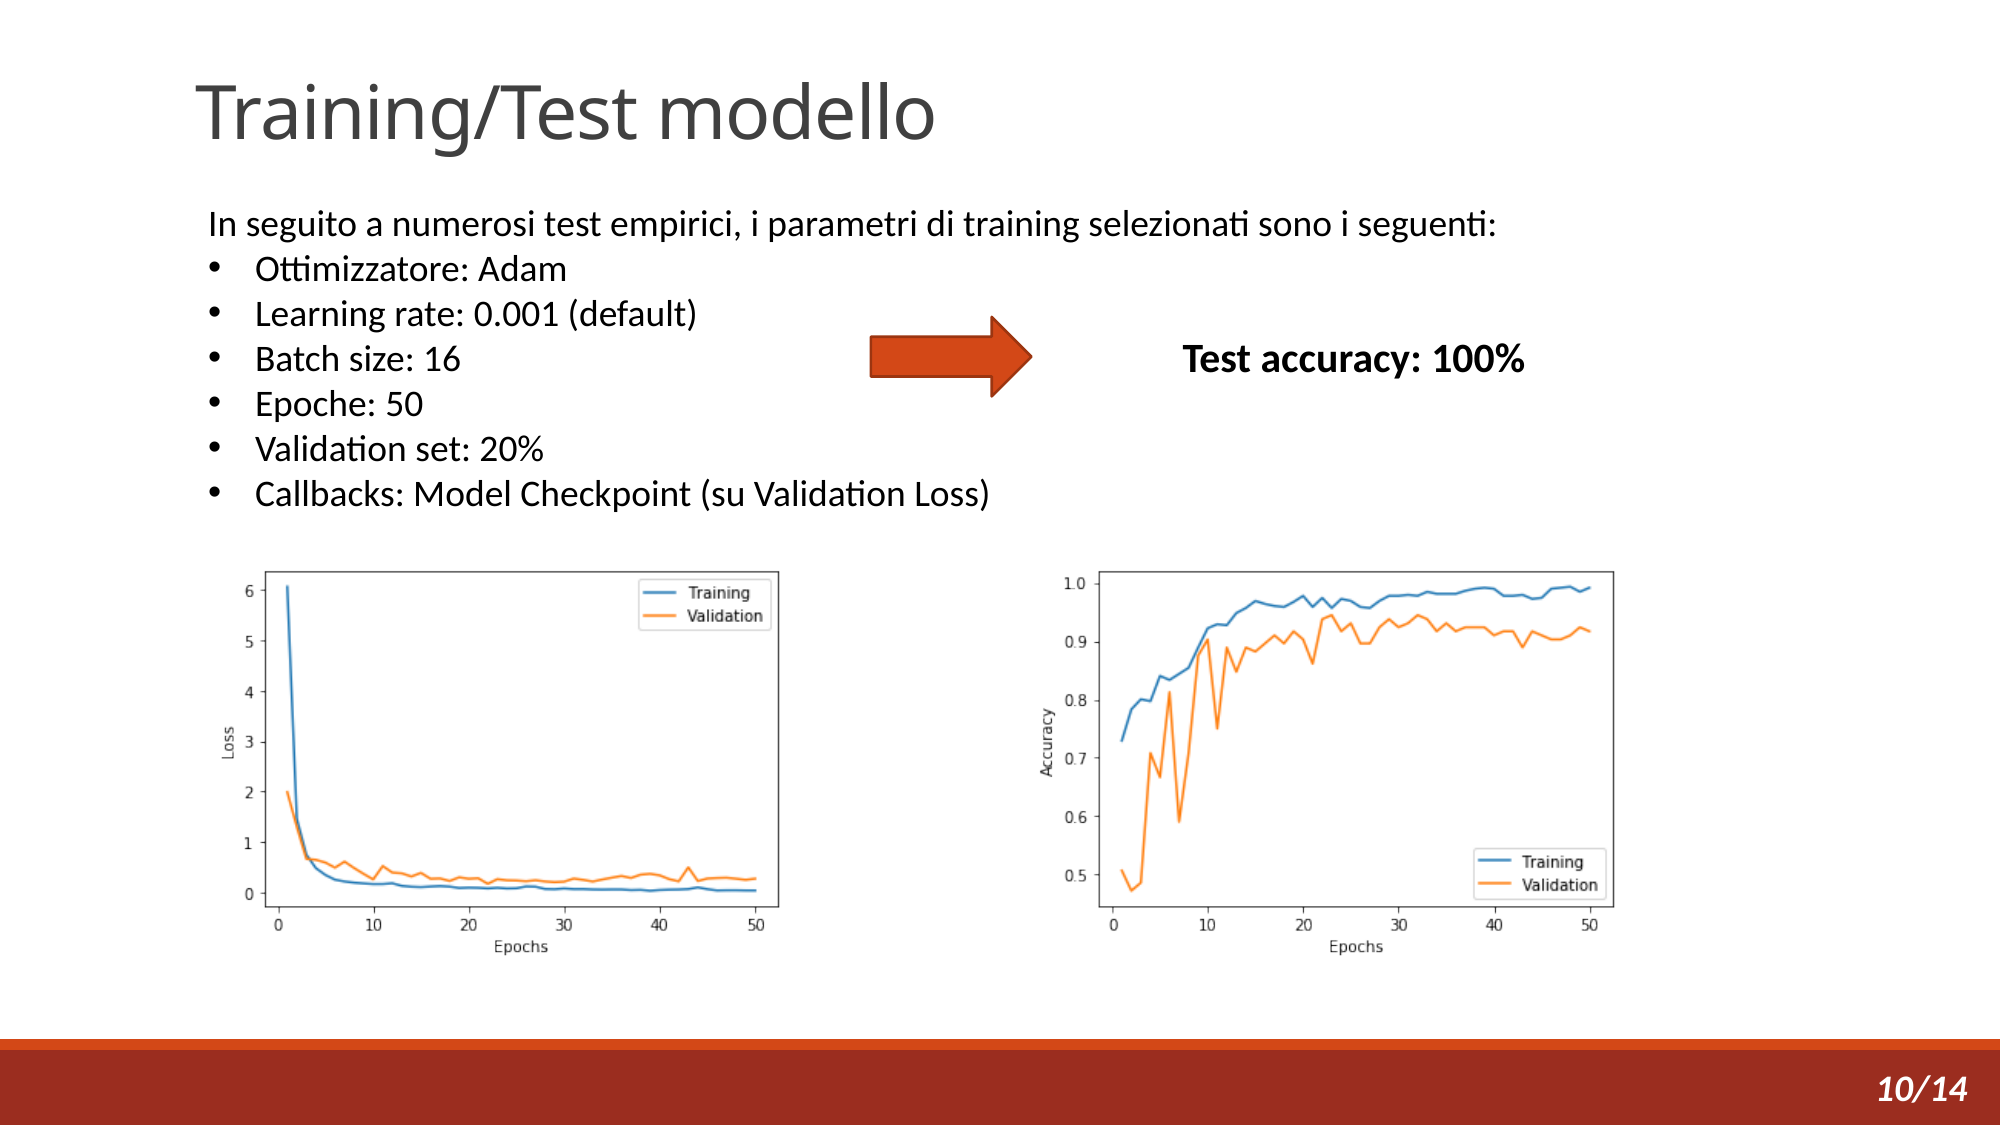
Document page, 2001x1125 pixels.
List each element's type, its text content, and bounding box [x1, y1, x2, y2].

picture [1030, 561, 1625, 966]
text_box In seguito a numerosi test empirici, i parametri di training selezionati sono i seguenti: Ottimizzatore: Adam Learning rate: 0.001 (default) Batch size: 16 Epoche: 50 Validation set: 20% Callbacks: Model Checkpoint (su Validation Loss) [193, 191, 1830, 566]
text_box 10/14 [1860, 1056, 1983, 1116]
text_box [869, 315, 1033, 398]
text_box Test accuracy: 100% [1167, 323, 1541, 389]
picture [211, 561, 790, 966]
title Training/Test modello [180, 47, 1830, 163]
